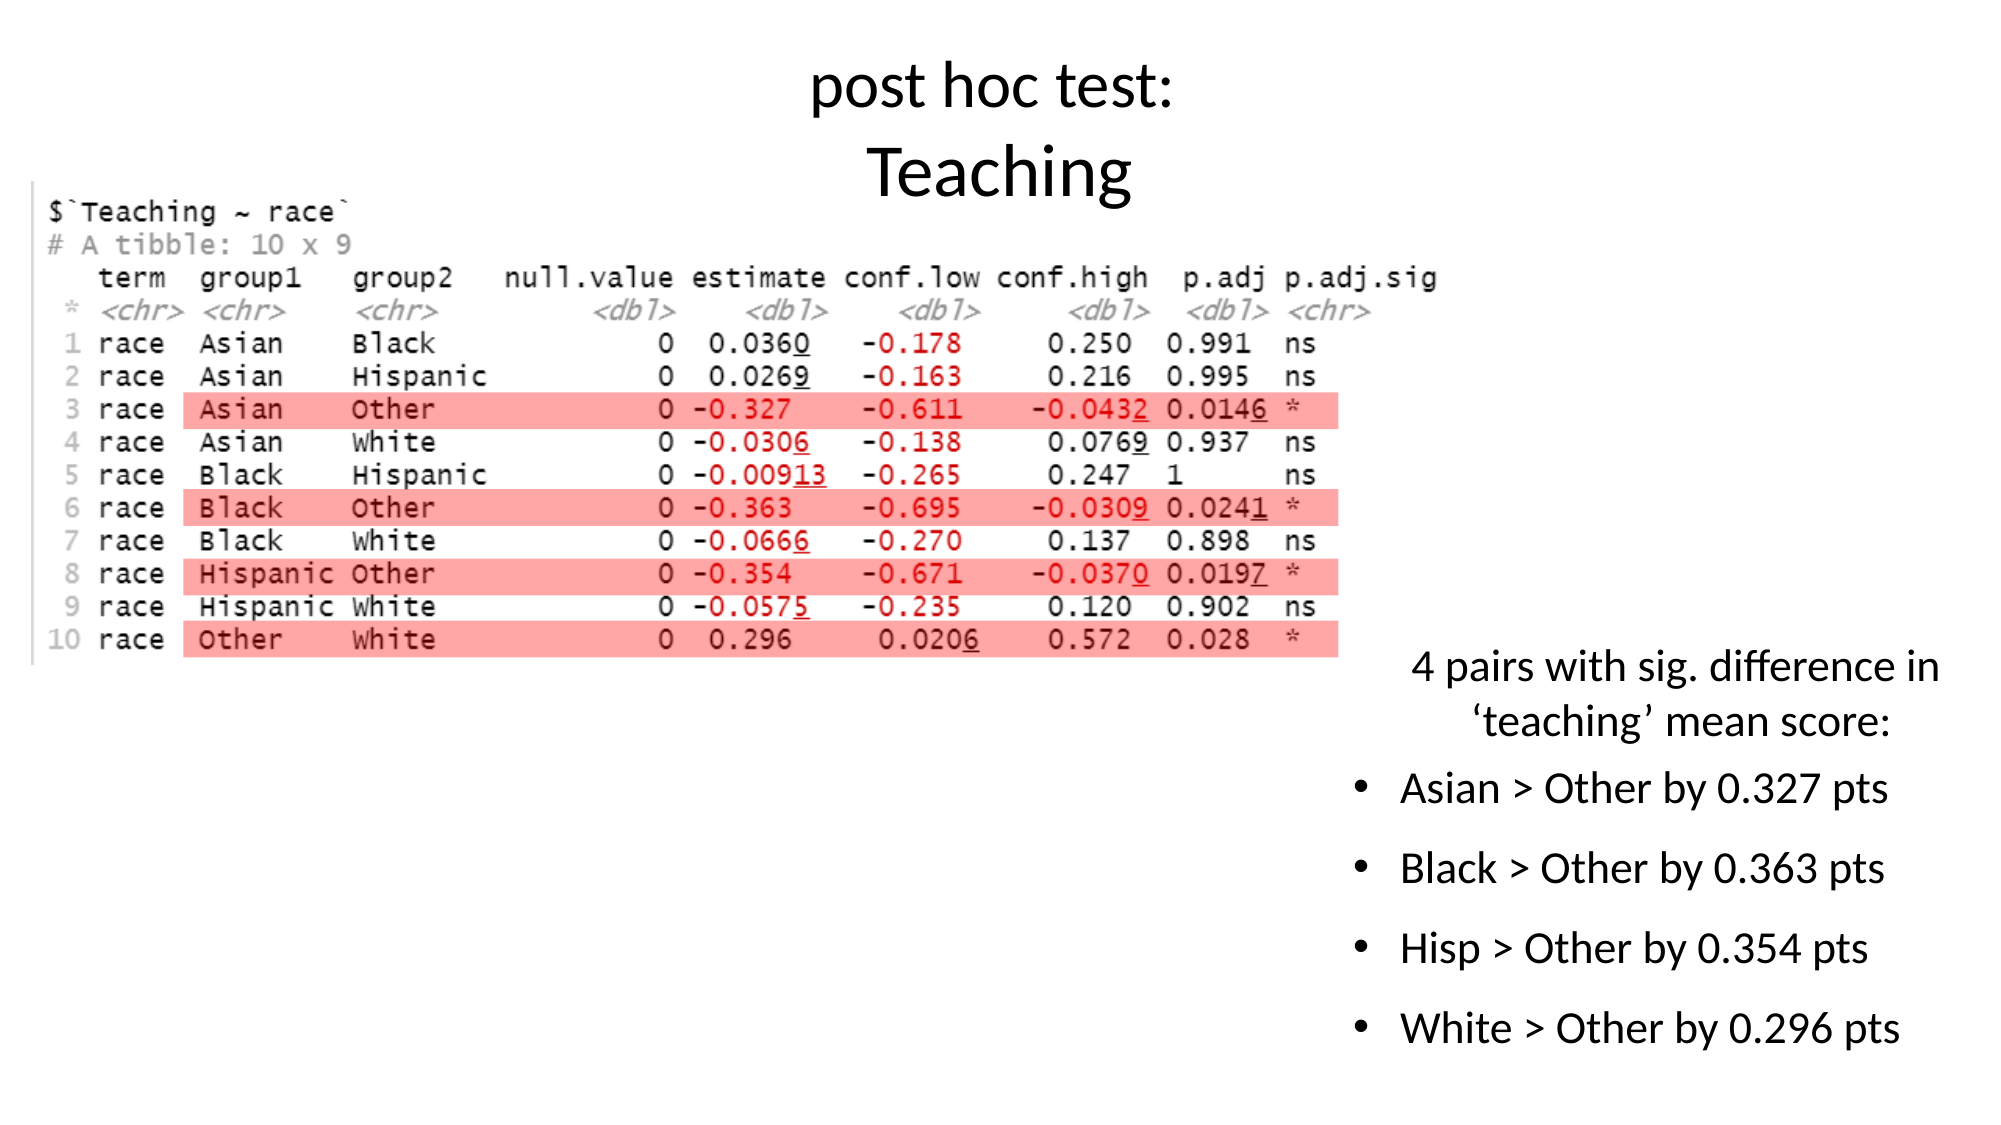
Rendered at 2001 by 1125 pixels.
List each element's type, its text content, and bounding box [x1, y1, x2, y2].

text_box post hoc test: Teaching [780, 33, 1220, 181]
picture [31, 181, 1438, 665]
text_box 4 pairs with sig. difference in ‘teaching’ mean score: Asian > Other by 0.327 pts Black > Other by 0.363 pts Hisp > Other by 0.354 pts White > Other by 0.296 pts [1338, 628, 2000, 1061]
